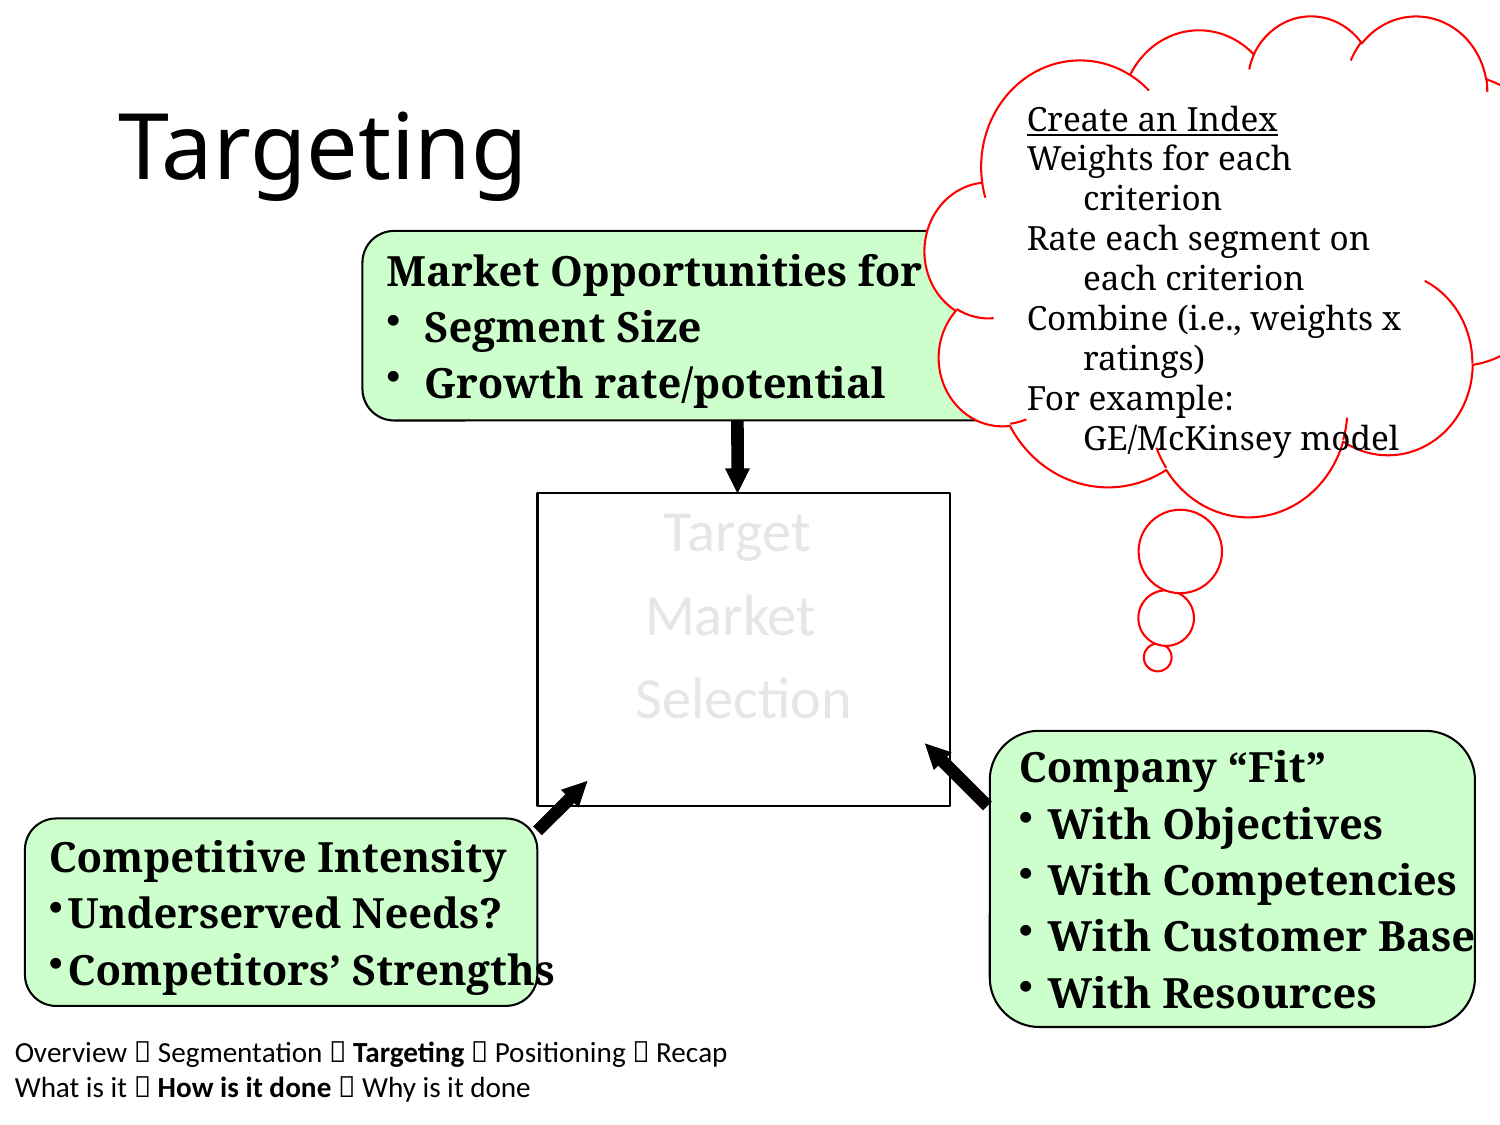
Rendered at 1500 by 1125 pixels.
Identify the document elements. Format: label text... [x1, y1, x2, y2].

text_box Create an Index Weights for each criterion Rate each segment on each criterion Combine (i.e., weights x ratings) For example: GE/McKinsey model [1100, 16, 1500, 518]
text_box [24, 780, 588, 1006]
list Target Market Selection [537, 494, 950, 806]
text_box Create an Index Weights for each criterion Rate each segment on each criterion Combine (i.e., weights x ratings) For example: GE/McKinsey model [1138, 509, 1223, 672]
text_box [924, 730, 1475, 1027]
text_box Overview  Segmentation  Targeting  Positioning  Recap What is it  How is it done  Why is it done [0, 1026, 1453, 1111]
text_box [362, 230, 1100, 494]
title Targeting [103, 40, 1397, 259]
